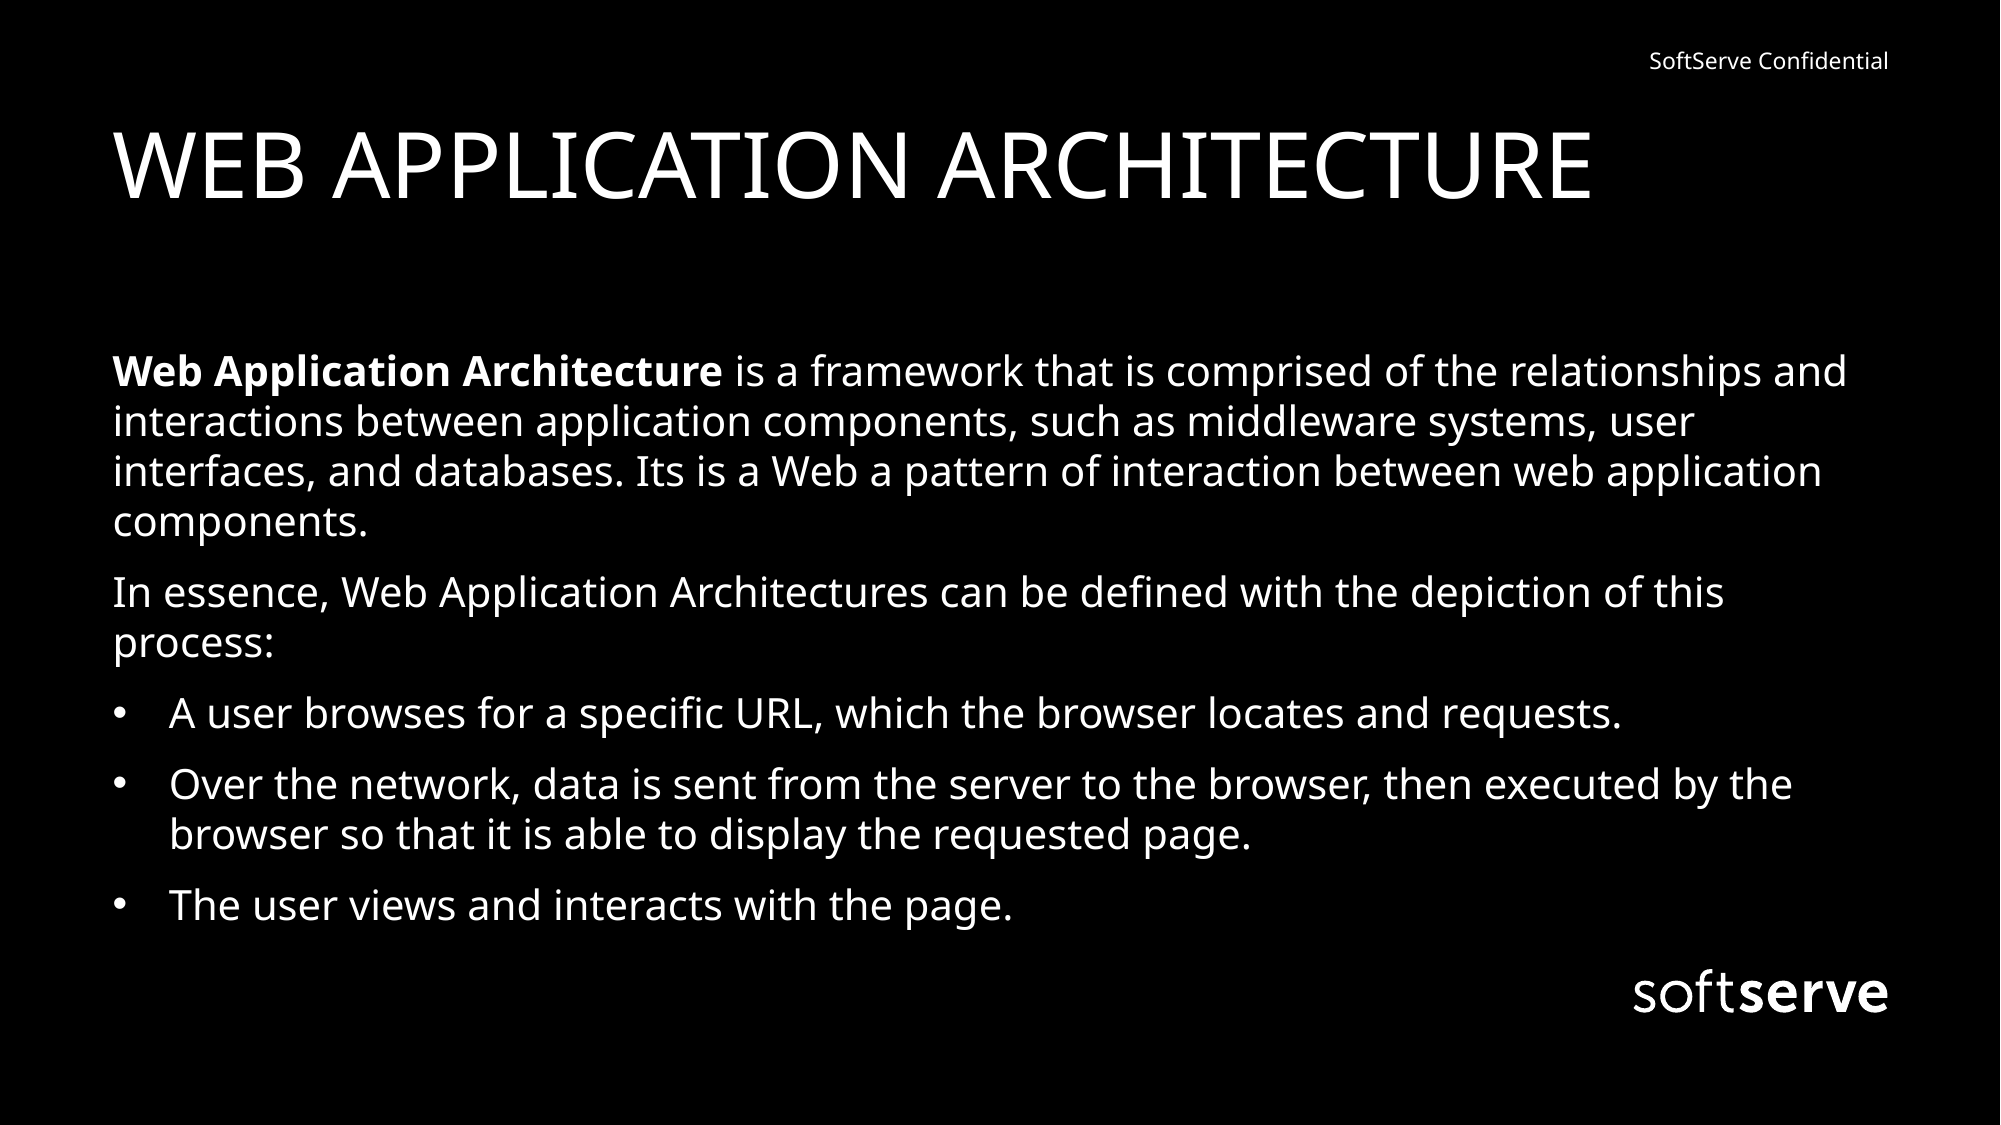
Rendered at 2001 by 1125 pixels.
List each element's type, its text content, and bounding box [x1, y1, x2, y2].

title WEB APPLICATION ARCHITECTURE [112, 112, 1888, 225]
list Web Application Architecture is a framework that is comprised of the relationships and interactions between application components, such as middleware systems, user interfaces, and databases. Its is a Web a pattern of interaction between web application components. In essence, Web Application Architectures can be defined with the depiction of this process: A user browses for a specific URL, which the browser locates and requests. Over the network, data is sent from the server to the browser, then executed by the browser so that it is able to display the requested page. The user views and interacts with the page. [112, 337, 1888, 970]
